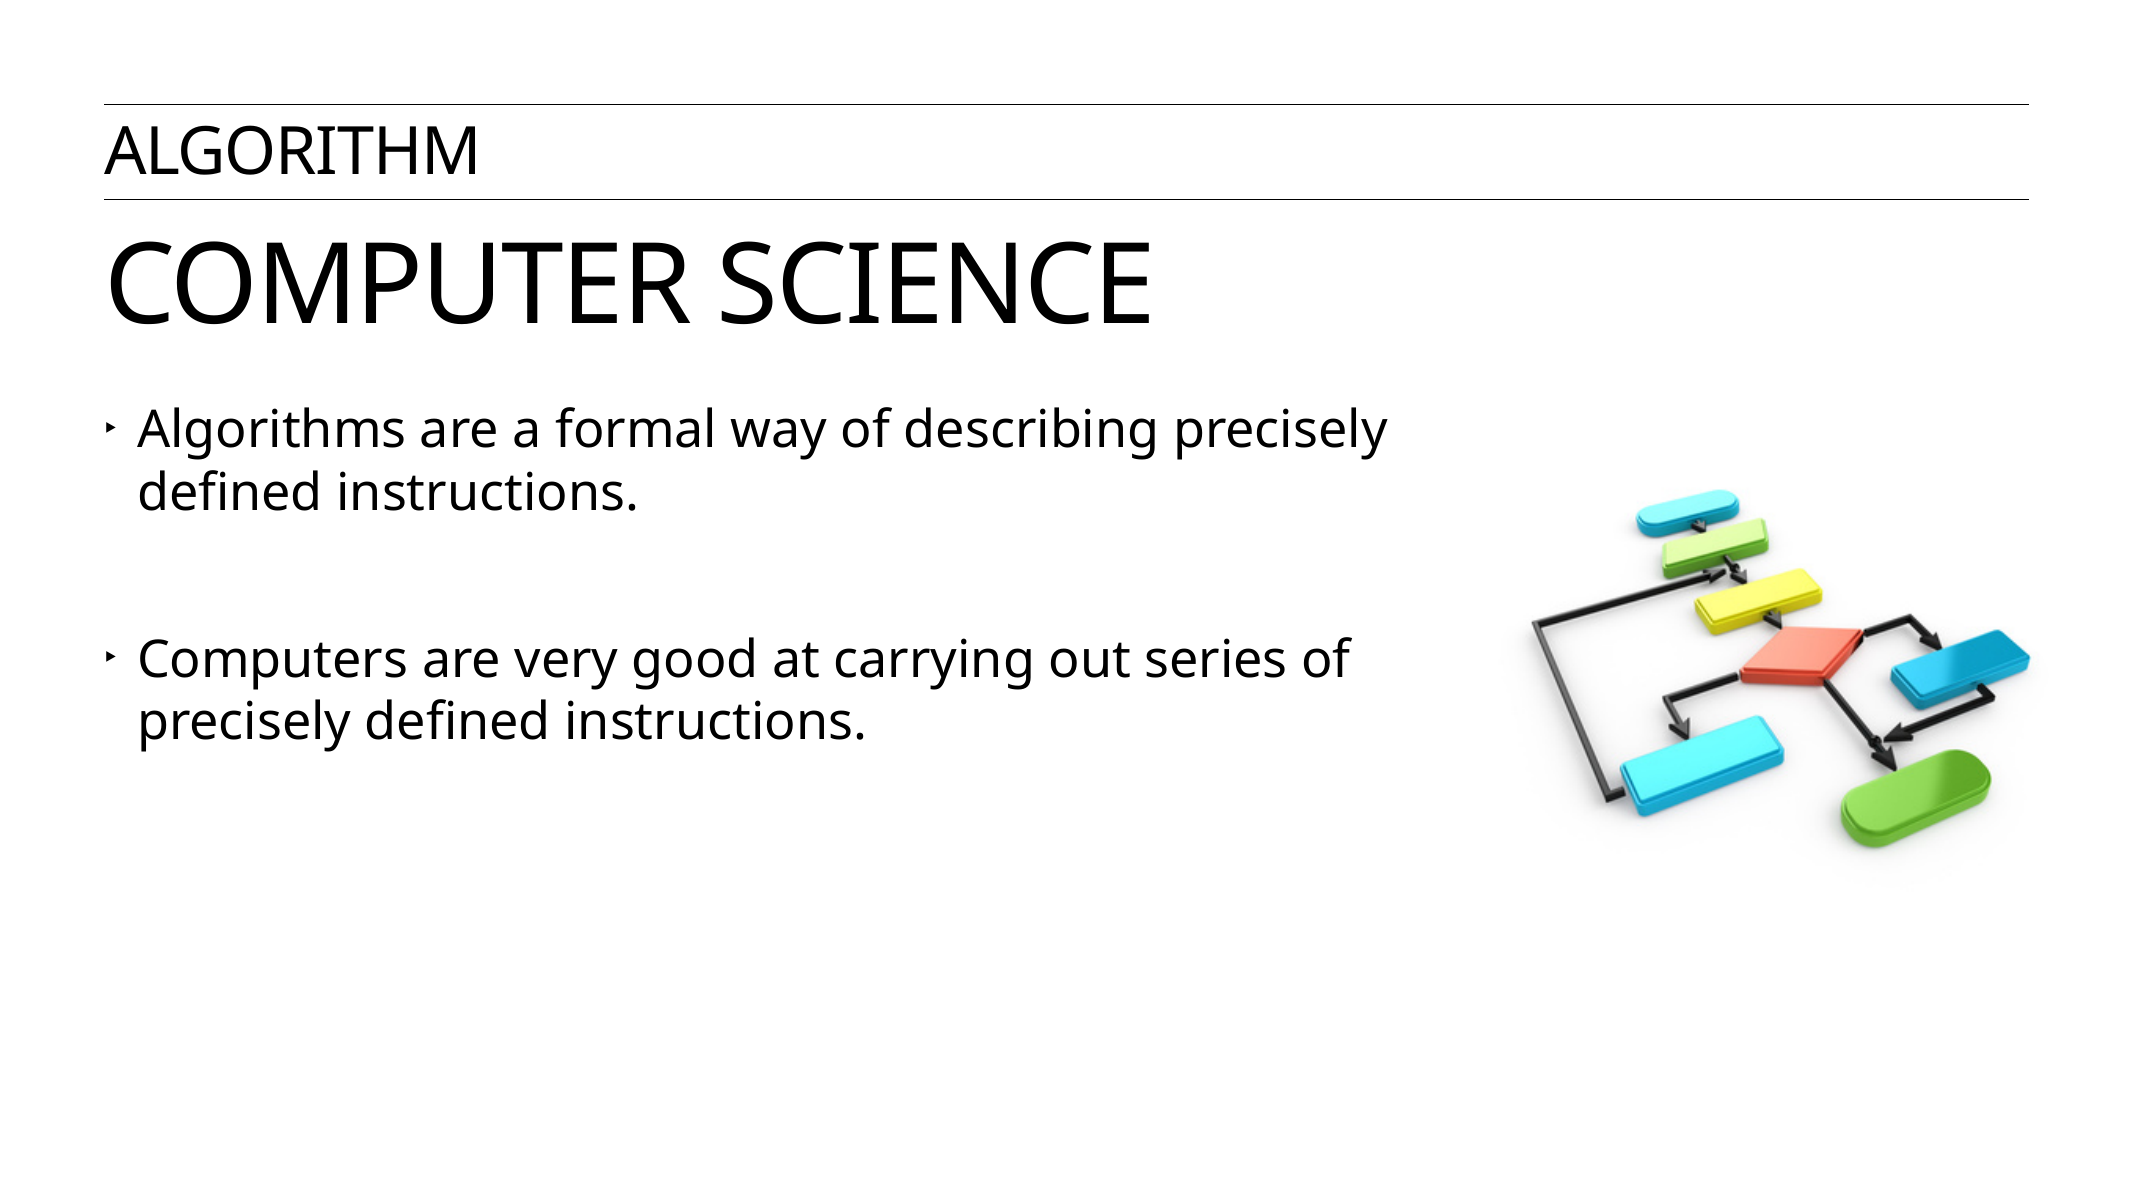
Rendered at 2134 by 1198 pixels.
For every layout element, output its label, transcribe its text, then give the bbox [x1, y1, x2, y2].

picture [1473, 438, 2102, 910]
list Algorithms are a formal way of describing precisely defined instructions. Computers are very good at carrying out series of precisely defined instructions. [103, 395, 1453, 1158]
list Algorithm [103, 120, 1372, 193]
title Computer science [103, 241, 2030, 359]
